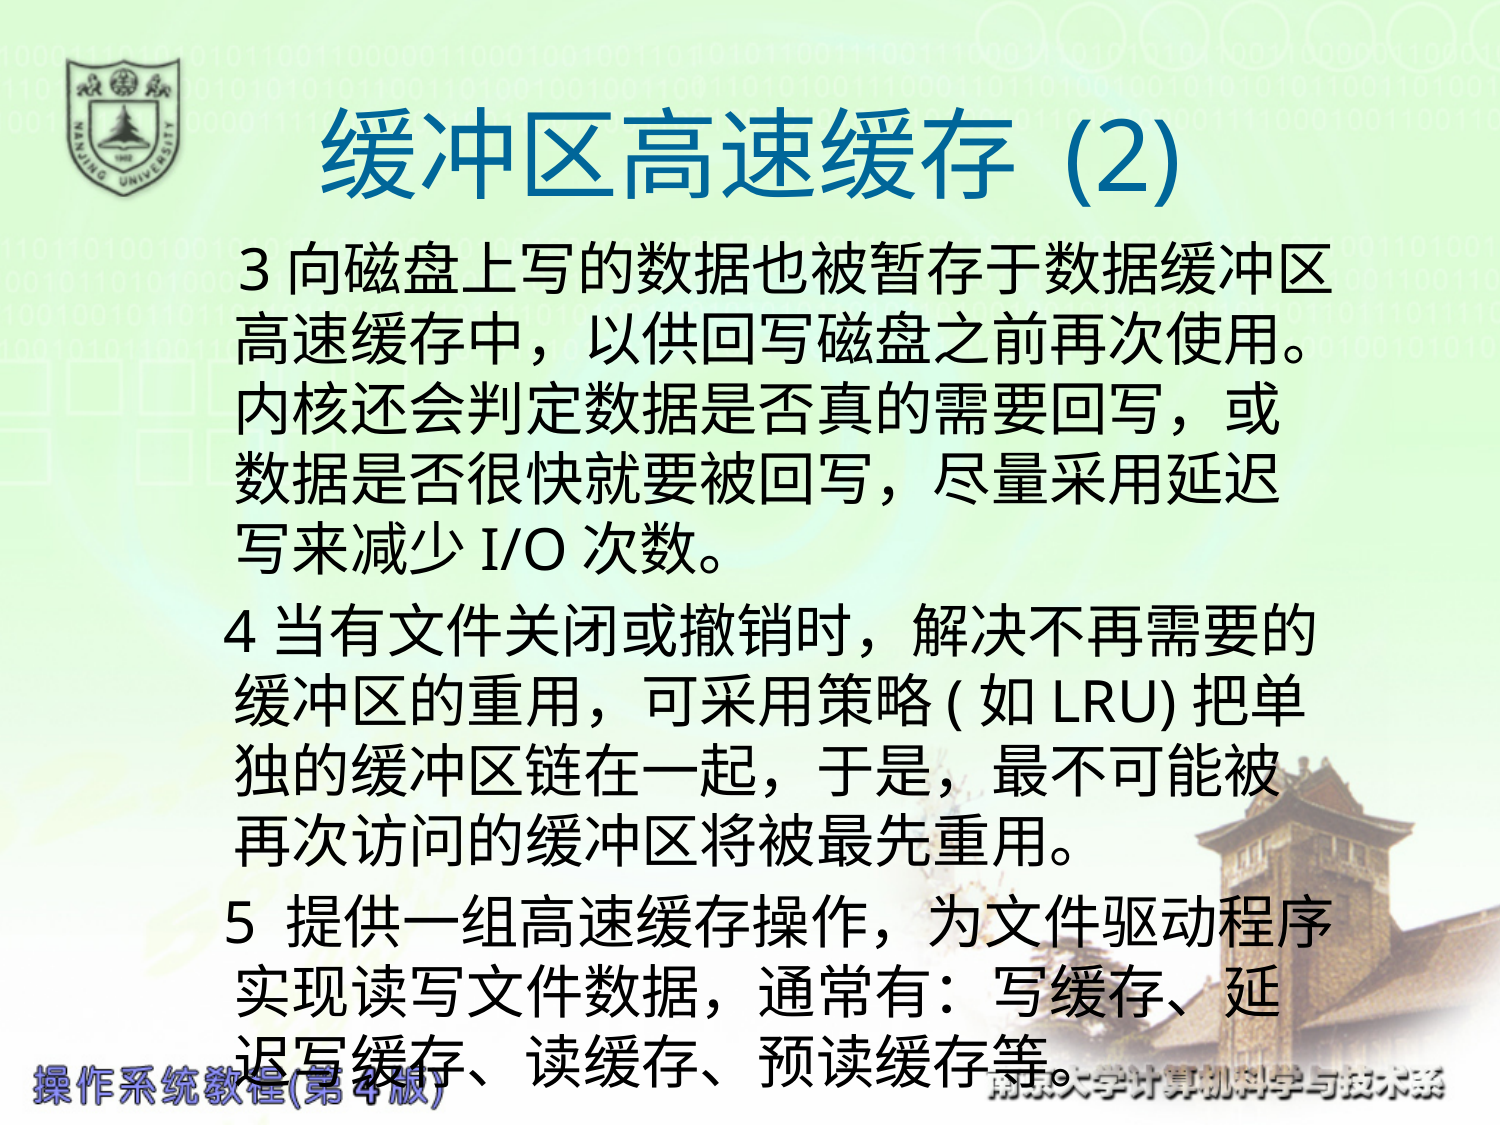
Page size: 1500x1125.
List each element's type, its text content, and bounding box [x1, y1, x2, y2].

picture [0, 0, 1500, 1125]
list 3向磁盘上写的数据也被暂存于数据缓冲区高速缓存中，以供回写磁盘之前再次使用。内核还会判定数据是否真的需要回写，或数据是否很快就要被回写，尽量采用延迟写来减少I/O次数。 4当有文件关闭或撤销时，解决不再需要的缓冲区的重用，可采用策略(如LRU)把单独的缓冲区链在一起，于是，最不可能被再次访问的缓冲区将被最先重用。 5 提供一组高速缓存操作，为文件驱动程序实现读写文件数据，通常有：写缓存、延迟写缓存、读缓存、预读缓存等。 [162, 224, 1350, 1125]
title 缓冲区高速缓存 (2) [112, 125, 1388, 313]
picture [867, 118, 878, 125]
picture [367, 118, 378, 125]
